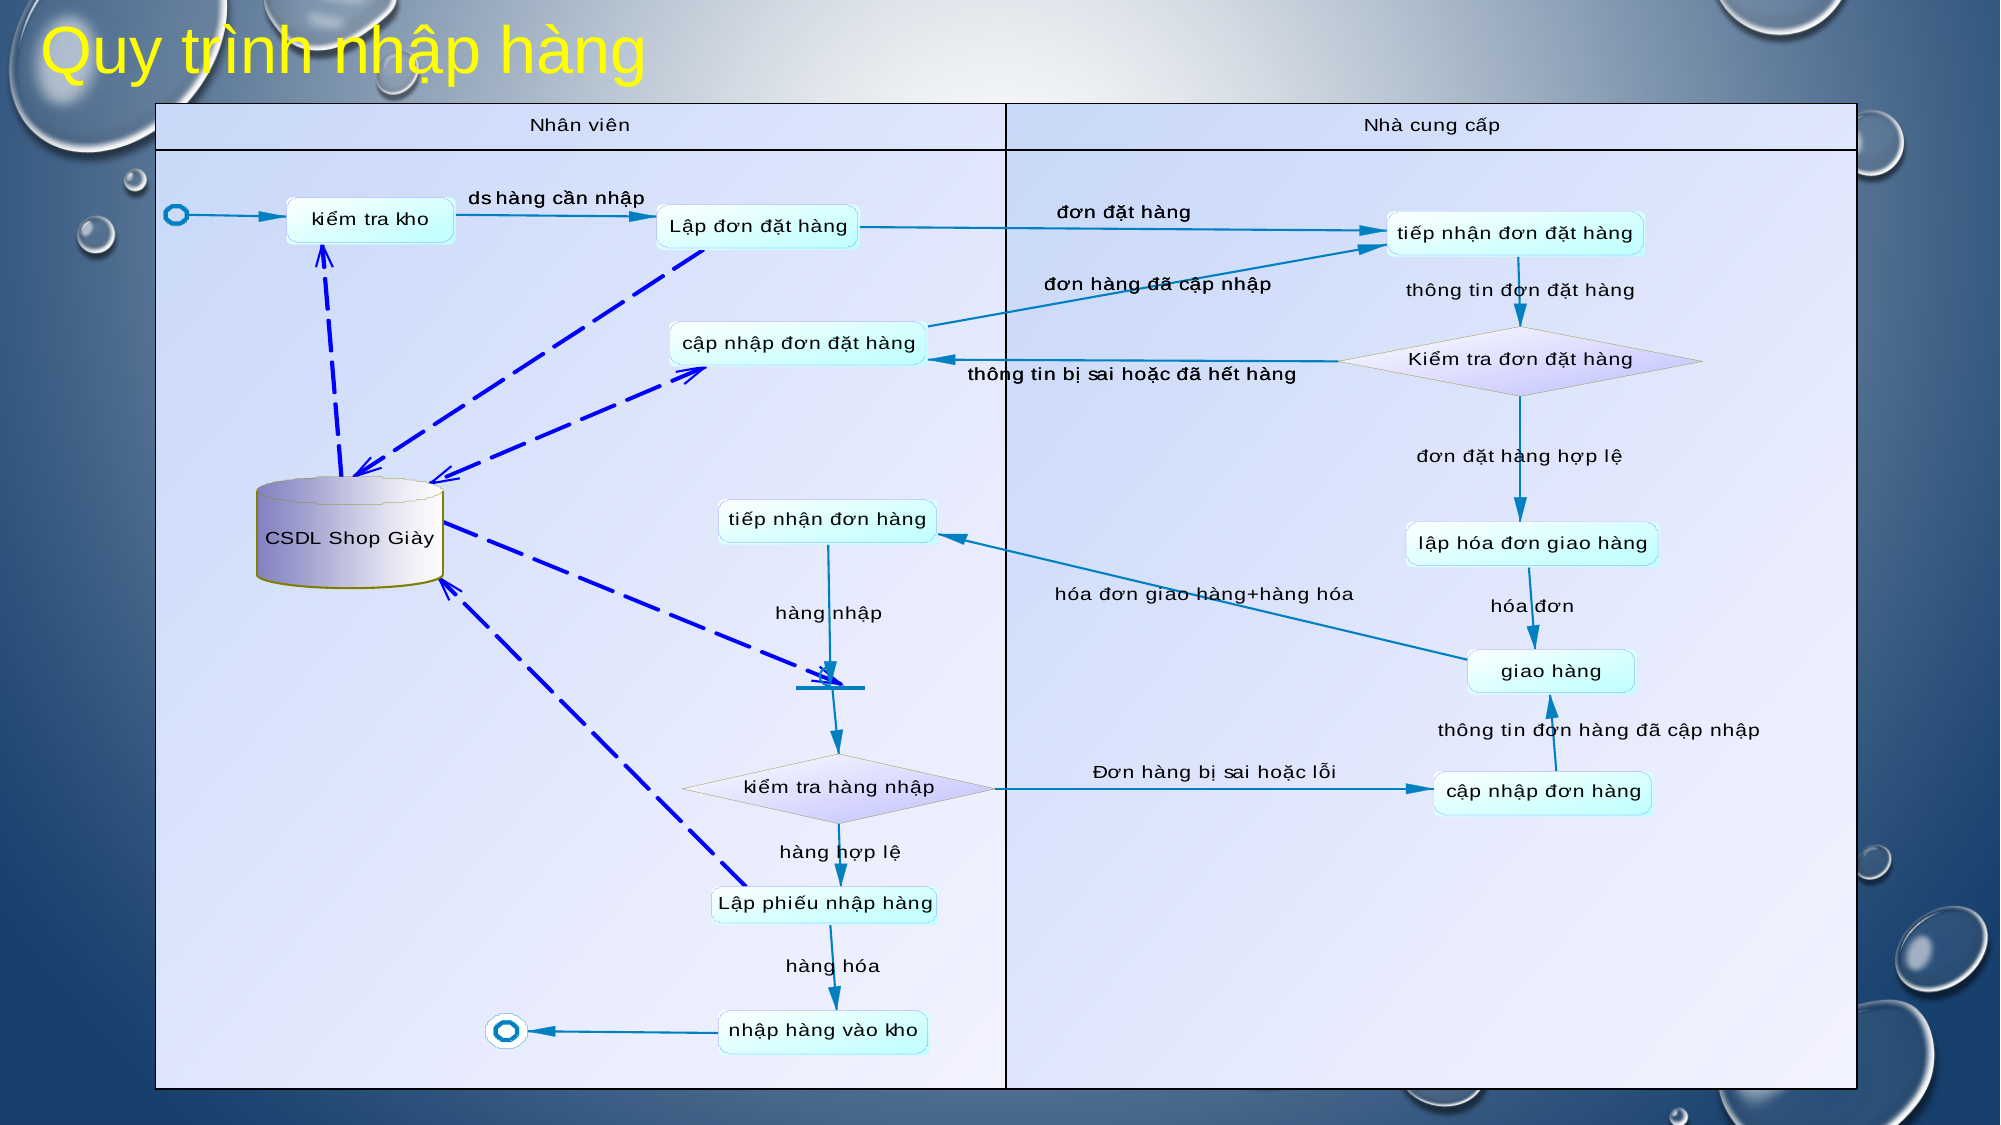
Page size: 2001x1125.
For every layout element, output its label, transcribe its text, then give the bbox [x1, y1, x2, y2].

title Quy trình nhập hàng [20, 0, 668, 104]
picture [0, 0, 2000, 1125]
